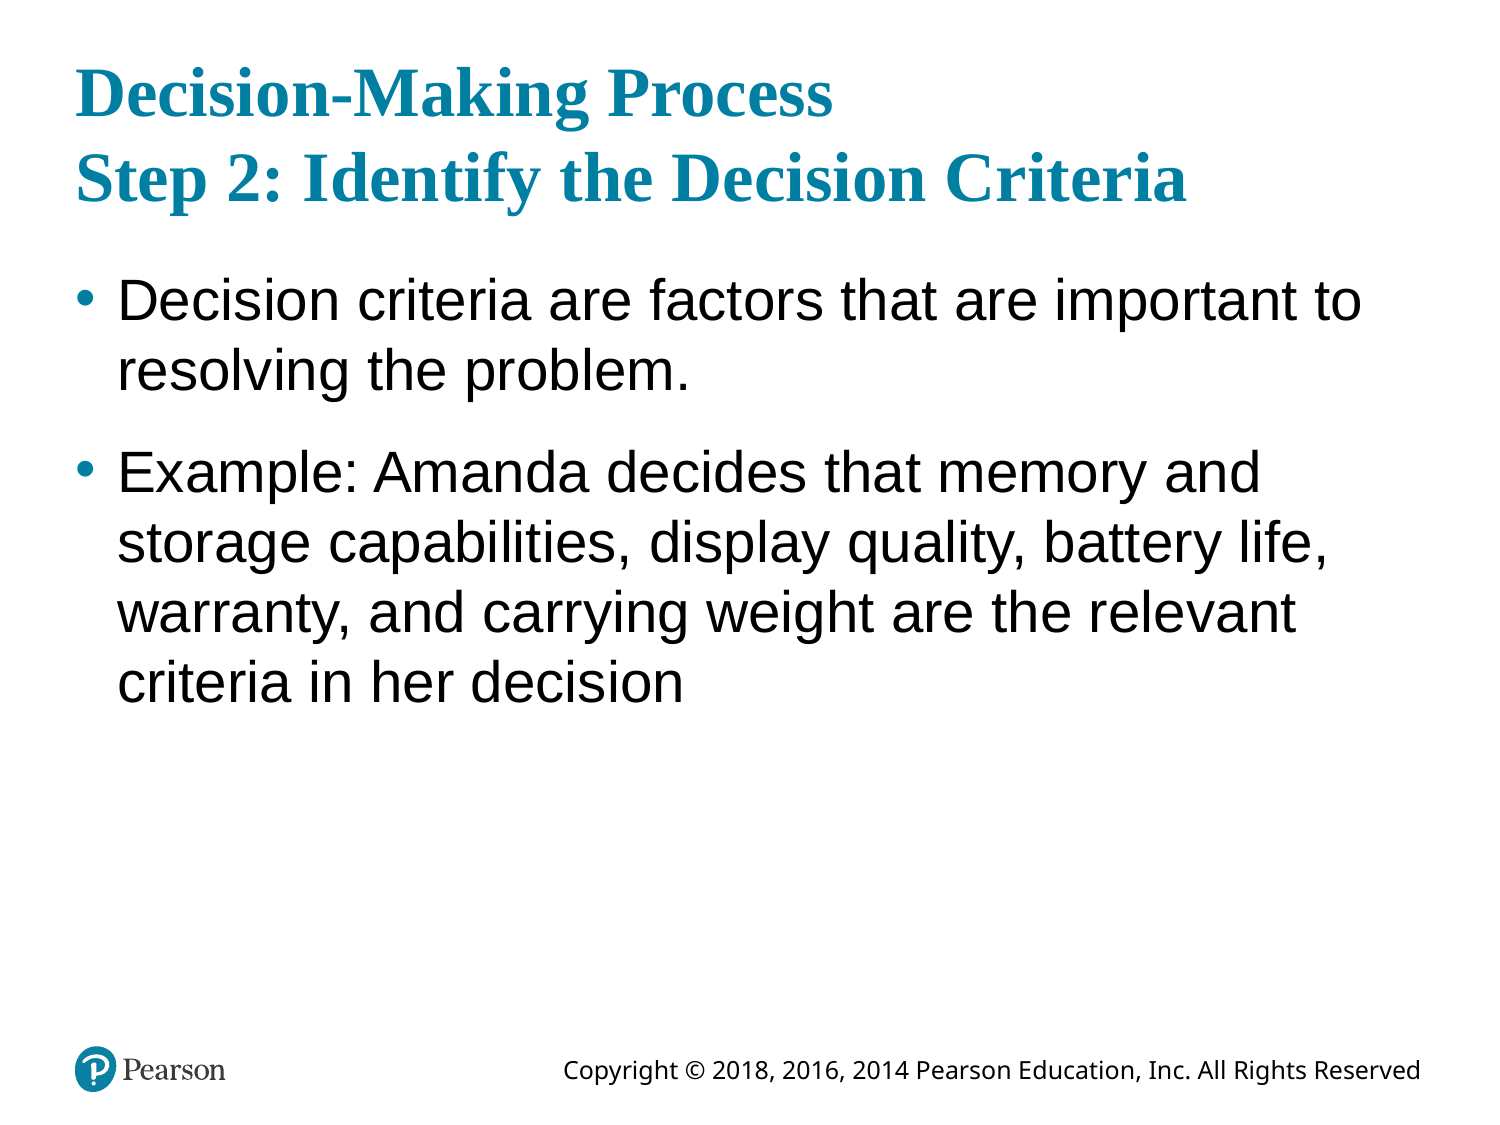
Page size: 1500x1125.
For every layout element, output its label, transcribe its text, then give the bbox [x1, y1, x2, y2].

list Decision criteria are factors that are important to resolving the problem. Example: Amanda decides that memory and storage capabilities, display quality, battery life, warranty, and carrying weight are the relevant criteria in her decision [75, 262, 1425, 1005]
title Decision-Making Process Step 2: Identify the Decision Criteria [75, 35, 1425, 216]
